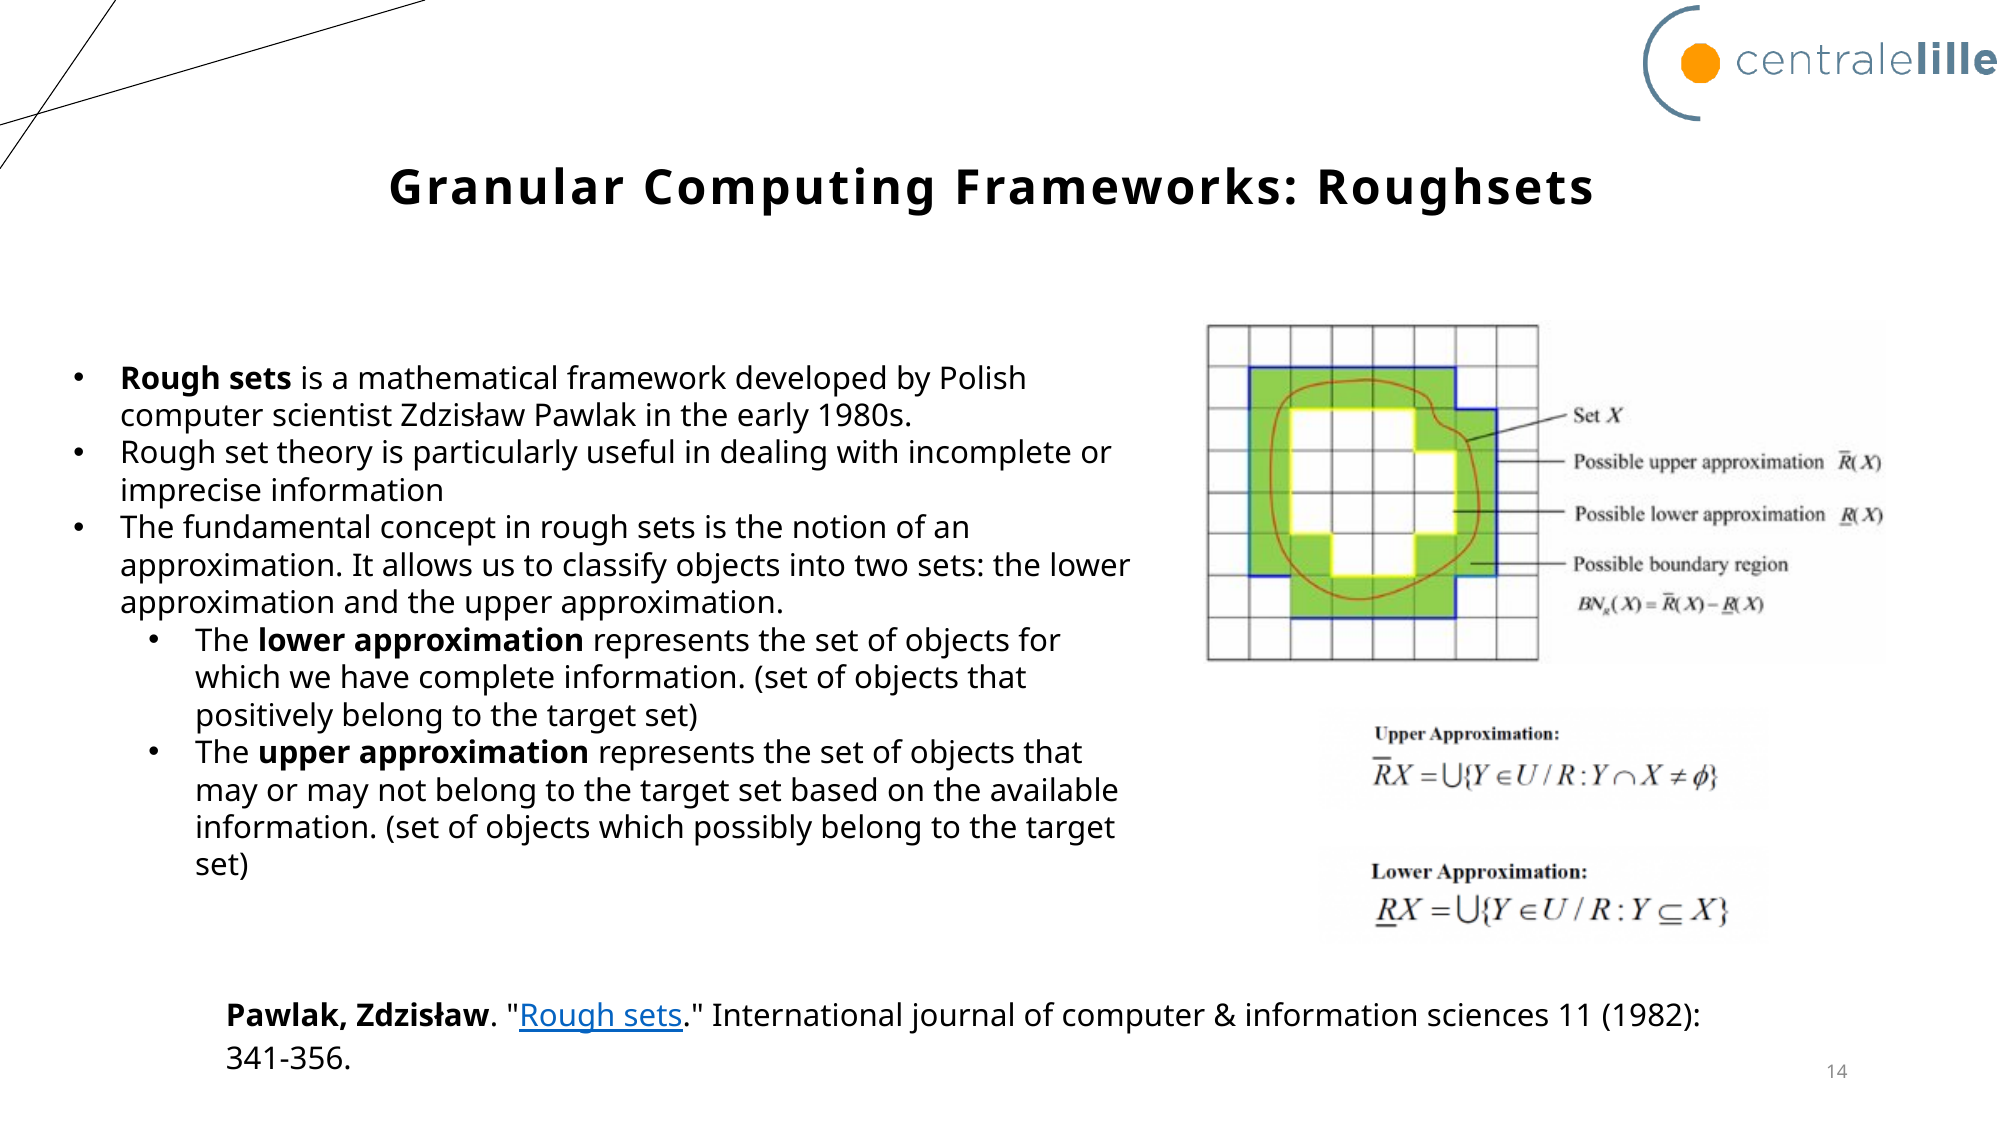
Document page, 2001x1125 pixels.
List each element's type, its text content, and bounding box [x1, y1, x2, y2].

picture [1318, 846, 1769, 945]
picture [1318, 707, 1769, 810]
slide_number 14 [1412, 1042, 1863, 1103]
text_box Rough sets is a mathematical framework developed by Polish computer scientist Zdzisław Pawlak in the early 1980s. Rough set theory is particularly useful in dealing with incomplete or imprecise information The fundamental concept in rough sets is the notion of an approximation. It allows us to classify objects into two sets: the lower approximation and the upper approximation. The lower approximation represents the set of objects for which we have complete information. (set of objects that positively belong to the target set) The upper approximation represents the set of objects that may or may not belong to the target set based on the available information. (set of objects which possibly belong to the target set) [58, 350, 1149, 890]
title Granular Computing Frameworks: Roughsets [369, 129, 1631, 248]
picture [1642, 0, 2000, 129]
text_box Pawlak, Zdzisław. "Rough sets." International journal of computer & information sciences 11 (1982): 341-356. [210, 988, 1790, 1084]
picture [1203, 320, 1886, 664]
